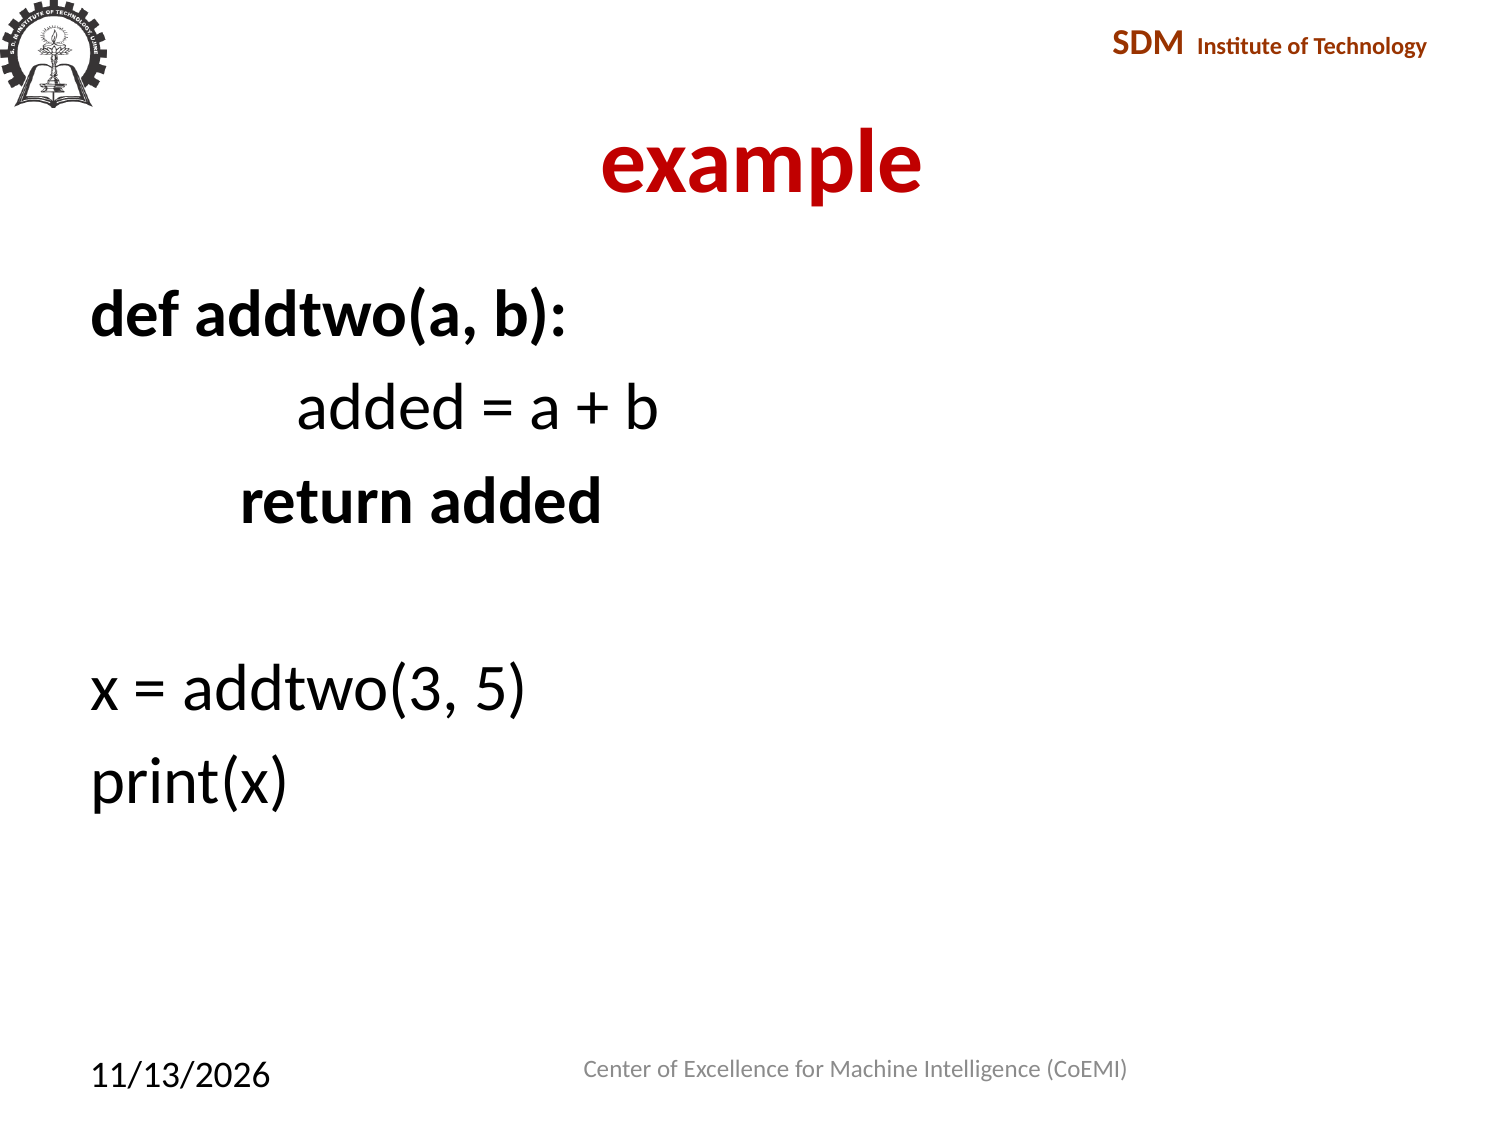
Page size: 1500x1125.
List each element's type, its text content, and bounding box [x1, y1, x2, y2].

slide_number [75, 1042, 425, 1103]
footer Center of Excellence for Machine Intelligence (CoEMI) [474, 1037, 1238, 1098]
list def addtwo(a, b): added = a + b return added x = addtwo(3, 5) print(x) [75, 262, 1425, 1005]
title example [87, 62, 1438, 250]
picture [0, 0, 107, 108]
